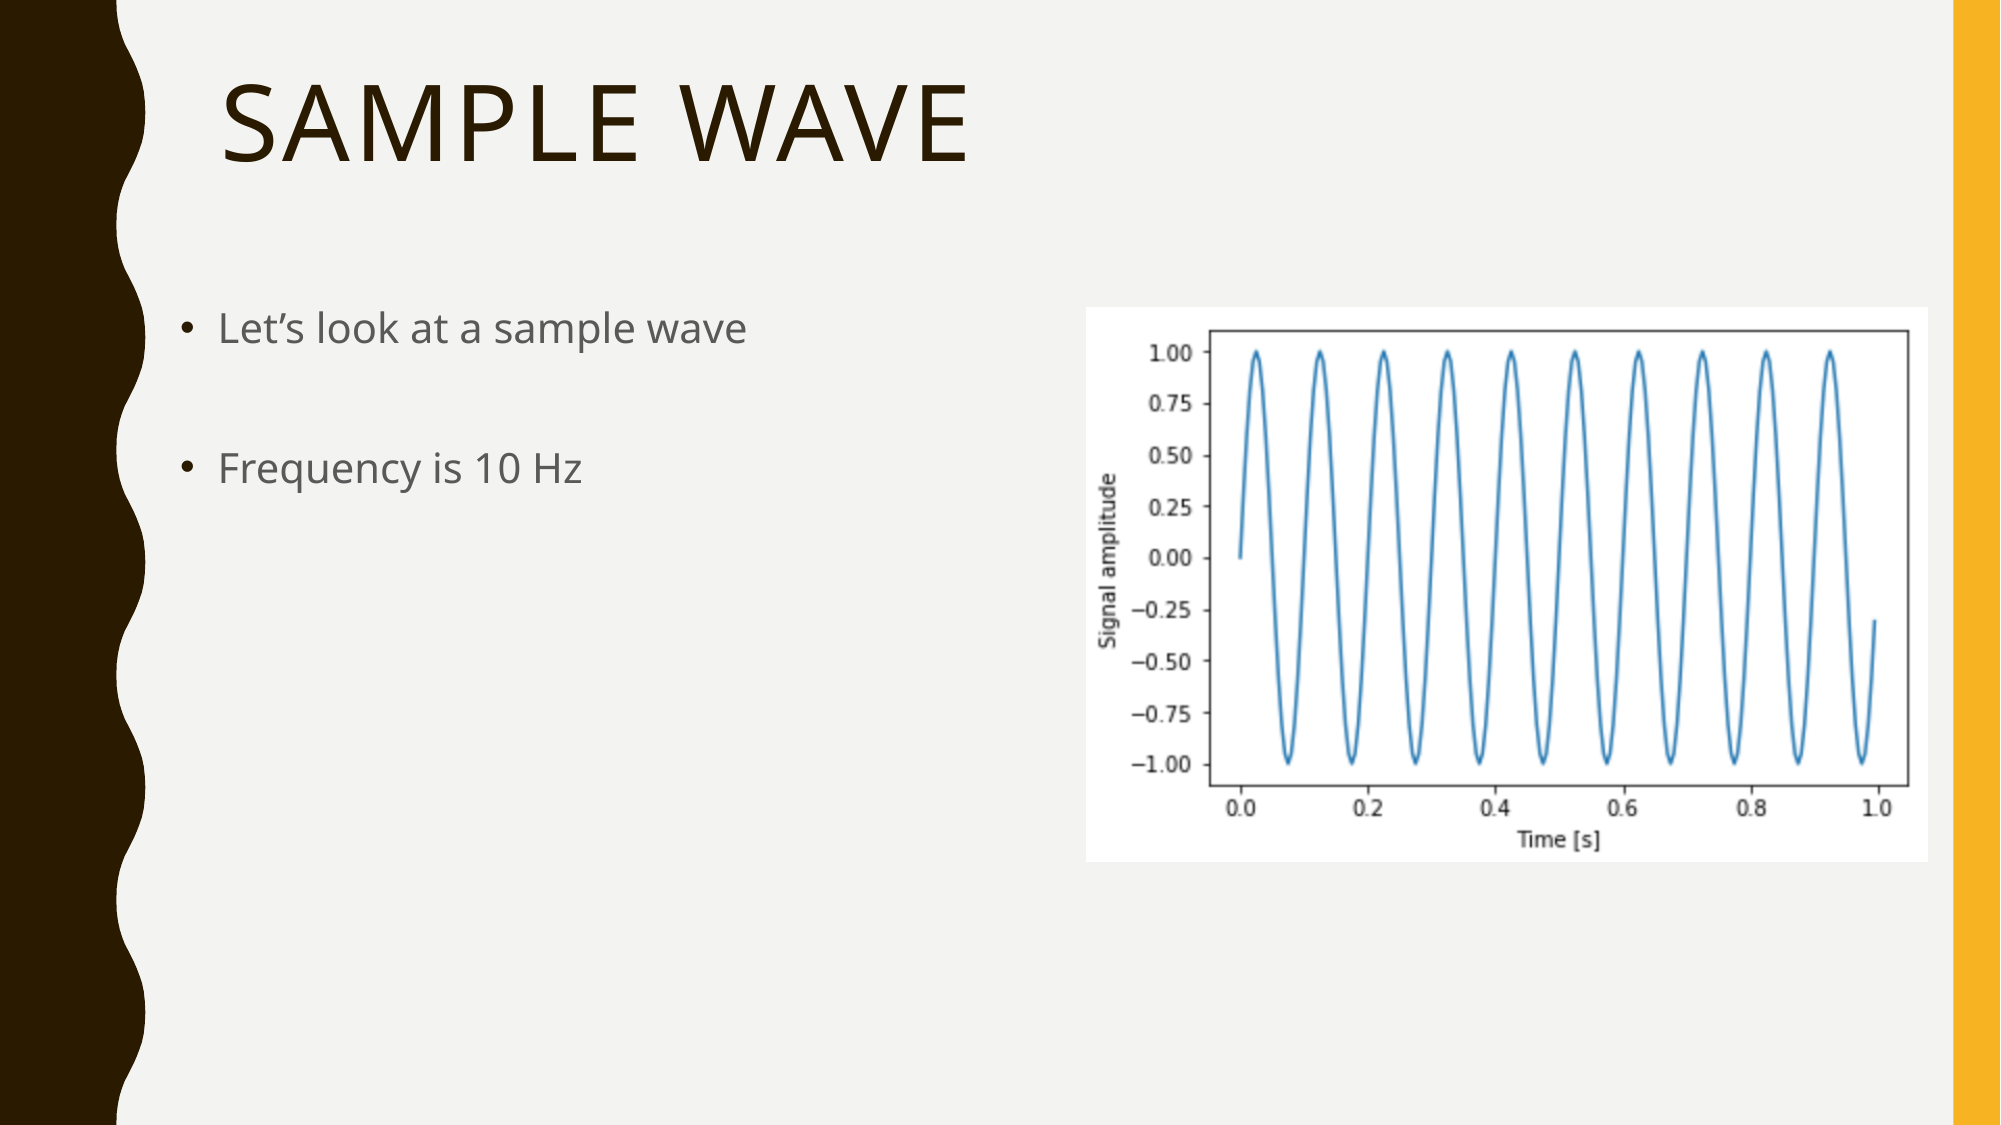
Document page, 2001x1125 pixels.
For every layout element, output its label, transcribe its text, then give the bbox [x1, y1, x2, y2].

title Sample wave [205, 62, 1875, 308]
list Let’s look at a sample wave Frequency is 10 Hz [165, 289, 1062, 880]
picture [1086, 307, 1928, 862]
